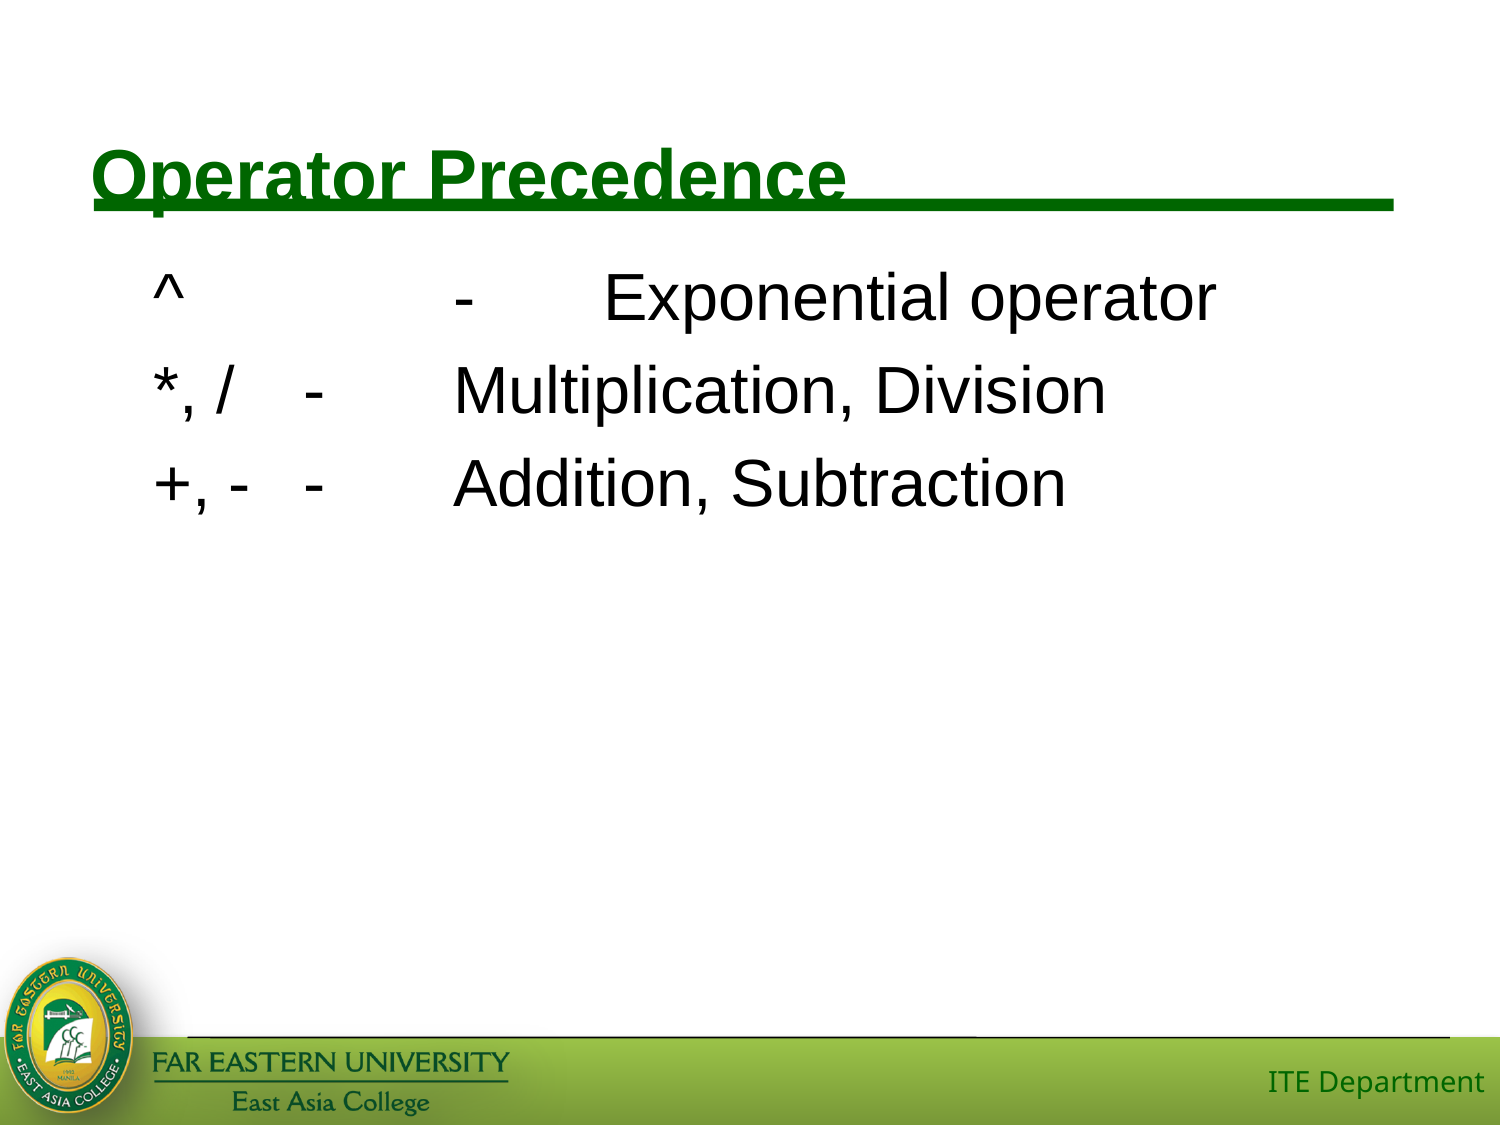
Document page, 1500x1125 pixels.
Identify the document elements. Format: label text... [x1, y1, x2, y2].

picture [0, 953, 138, 1117]
picture [148, 1046, 512, 1117]
list ^ - Exponential operator *, / - Multiplication, Division +, - - Addition, Subtraction [81, 245, 1433, 989]
title Operator Precedence [74, 112, 1426, 233]
